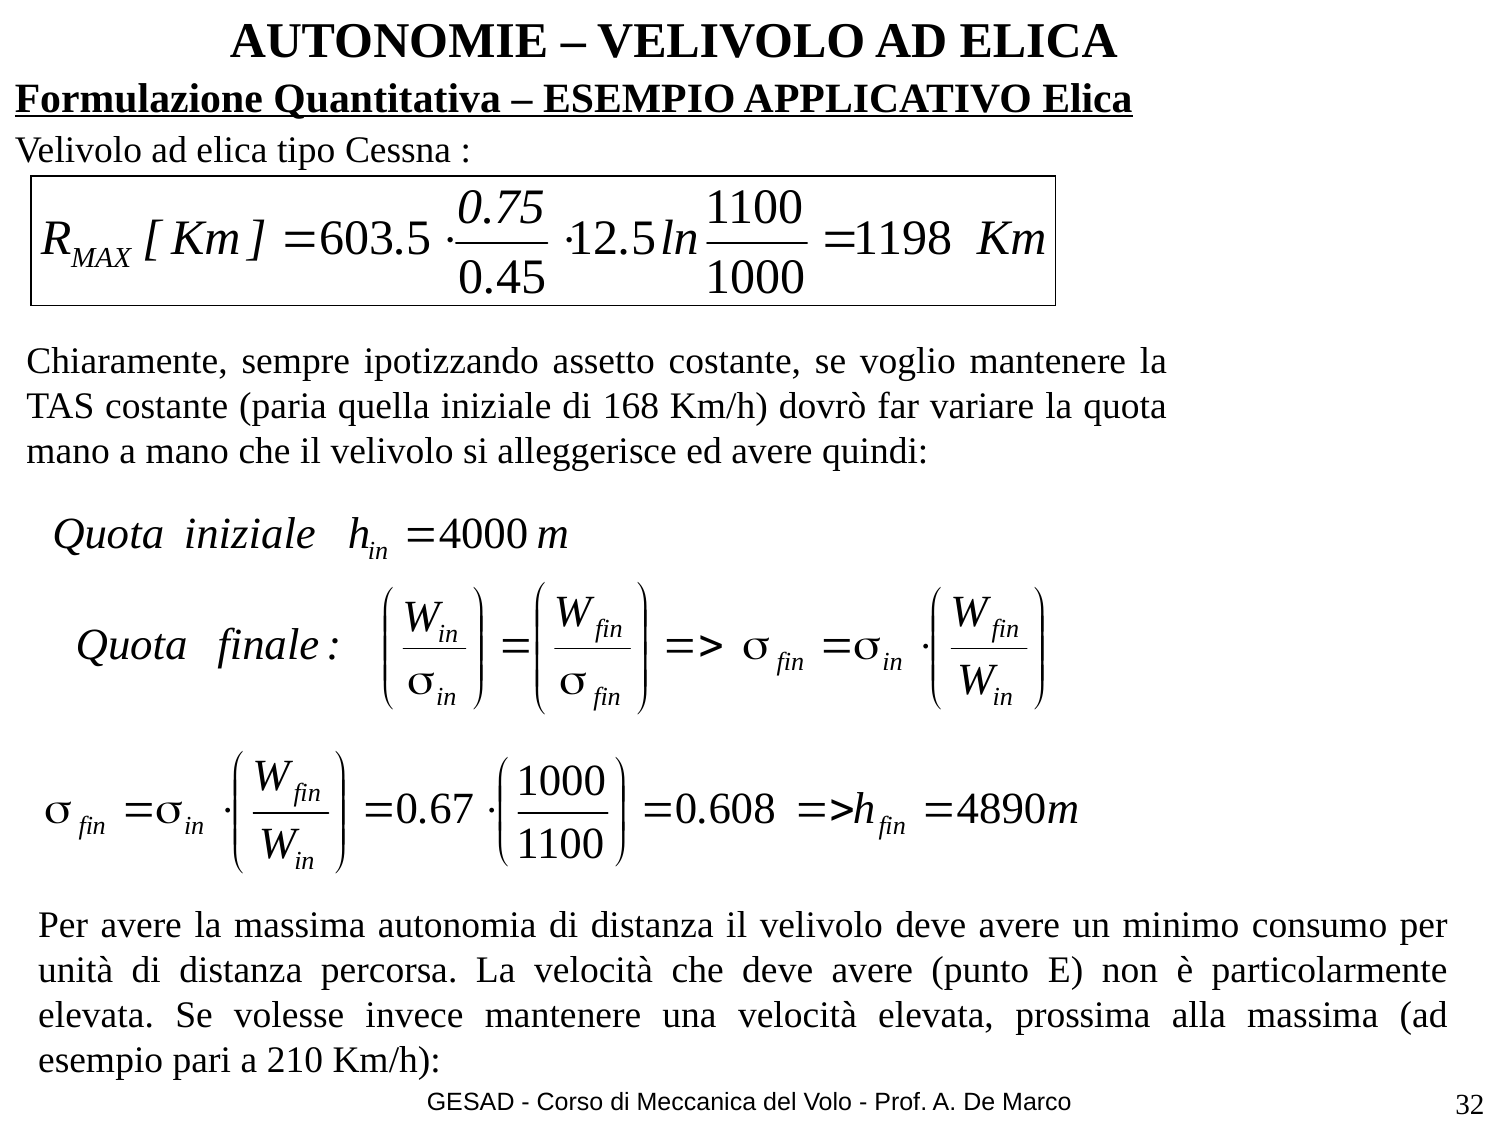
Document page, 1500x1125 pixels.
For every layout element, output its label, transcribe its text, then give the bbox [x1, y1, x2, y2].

slide_number 32 [1200, 1077, 1500, 1125]
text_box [31, 176, 1055, 305]
text_box Formulazione Quantitativa – ESEMPIO APPLICATIVO Elica [0, 63, 1231, 129]
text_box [38, 741, 1089, 884]
text_box Velivolo ad elica tipo Cessna : [0, 117, 1172, 178]
title AUTONOMIE – VELIVOLO AD ELICA [0, 0, 1348, 76]
footer GESAD - Corso di Meccanica del Volo - Prof. A. De Marco [300, 1077, 1200, 1125]
text_box Chiaramente, sempre ipotizzando assetto costante, se voglio mantenere la TAS costante (paria quella iniziale di 168 Km/h) dovrò far variare la quota mano a mano che il velivolo si alleggerisce ed avere quindi: [11, 328, 1184, 479]
text_box Per avere la massima autonomia di distanza il velivolo deve avere un minimo consumo per unità di distanza percorsa. La velocità che deve avere (punto E) non è particolarmente elevata. Se volesse invece mantenere una velocità elevata, prossima alla massima (ad esempio pari a 210 Km/h): [23, 892, 1465, 1088]
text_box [70, 573, 1057, 724]
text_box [46, 503, 578, 572]
